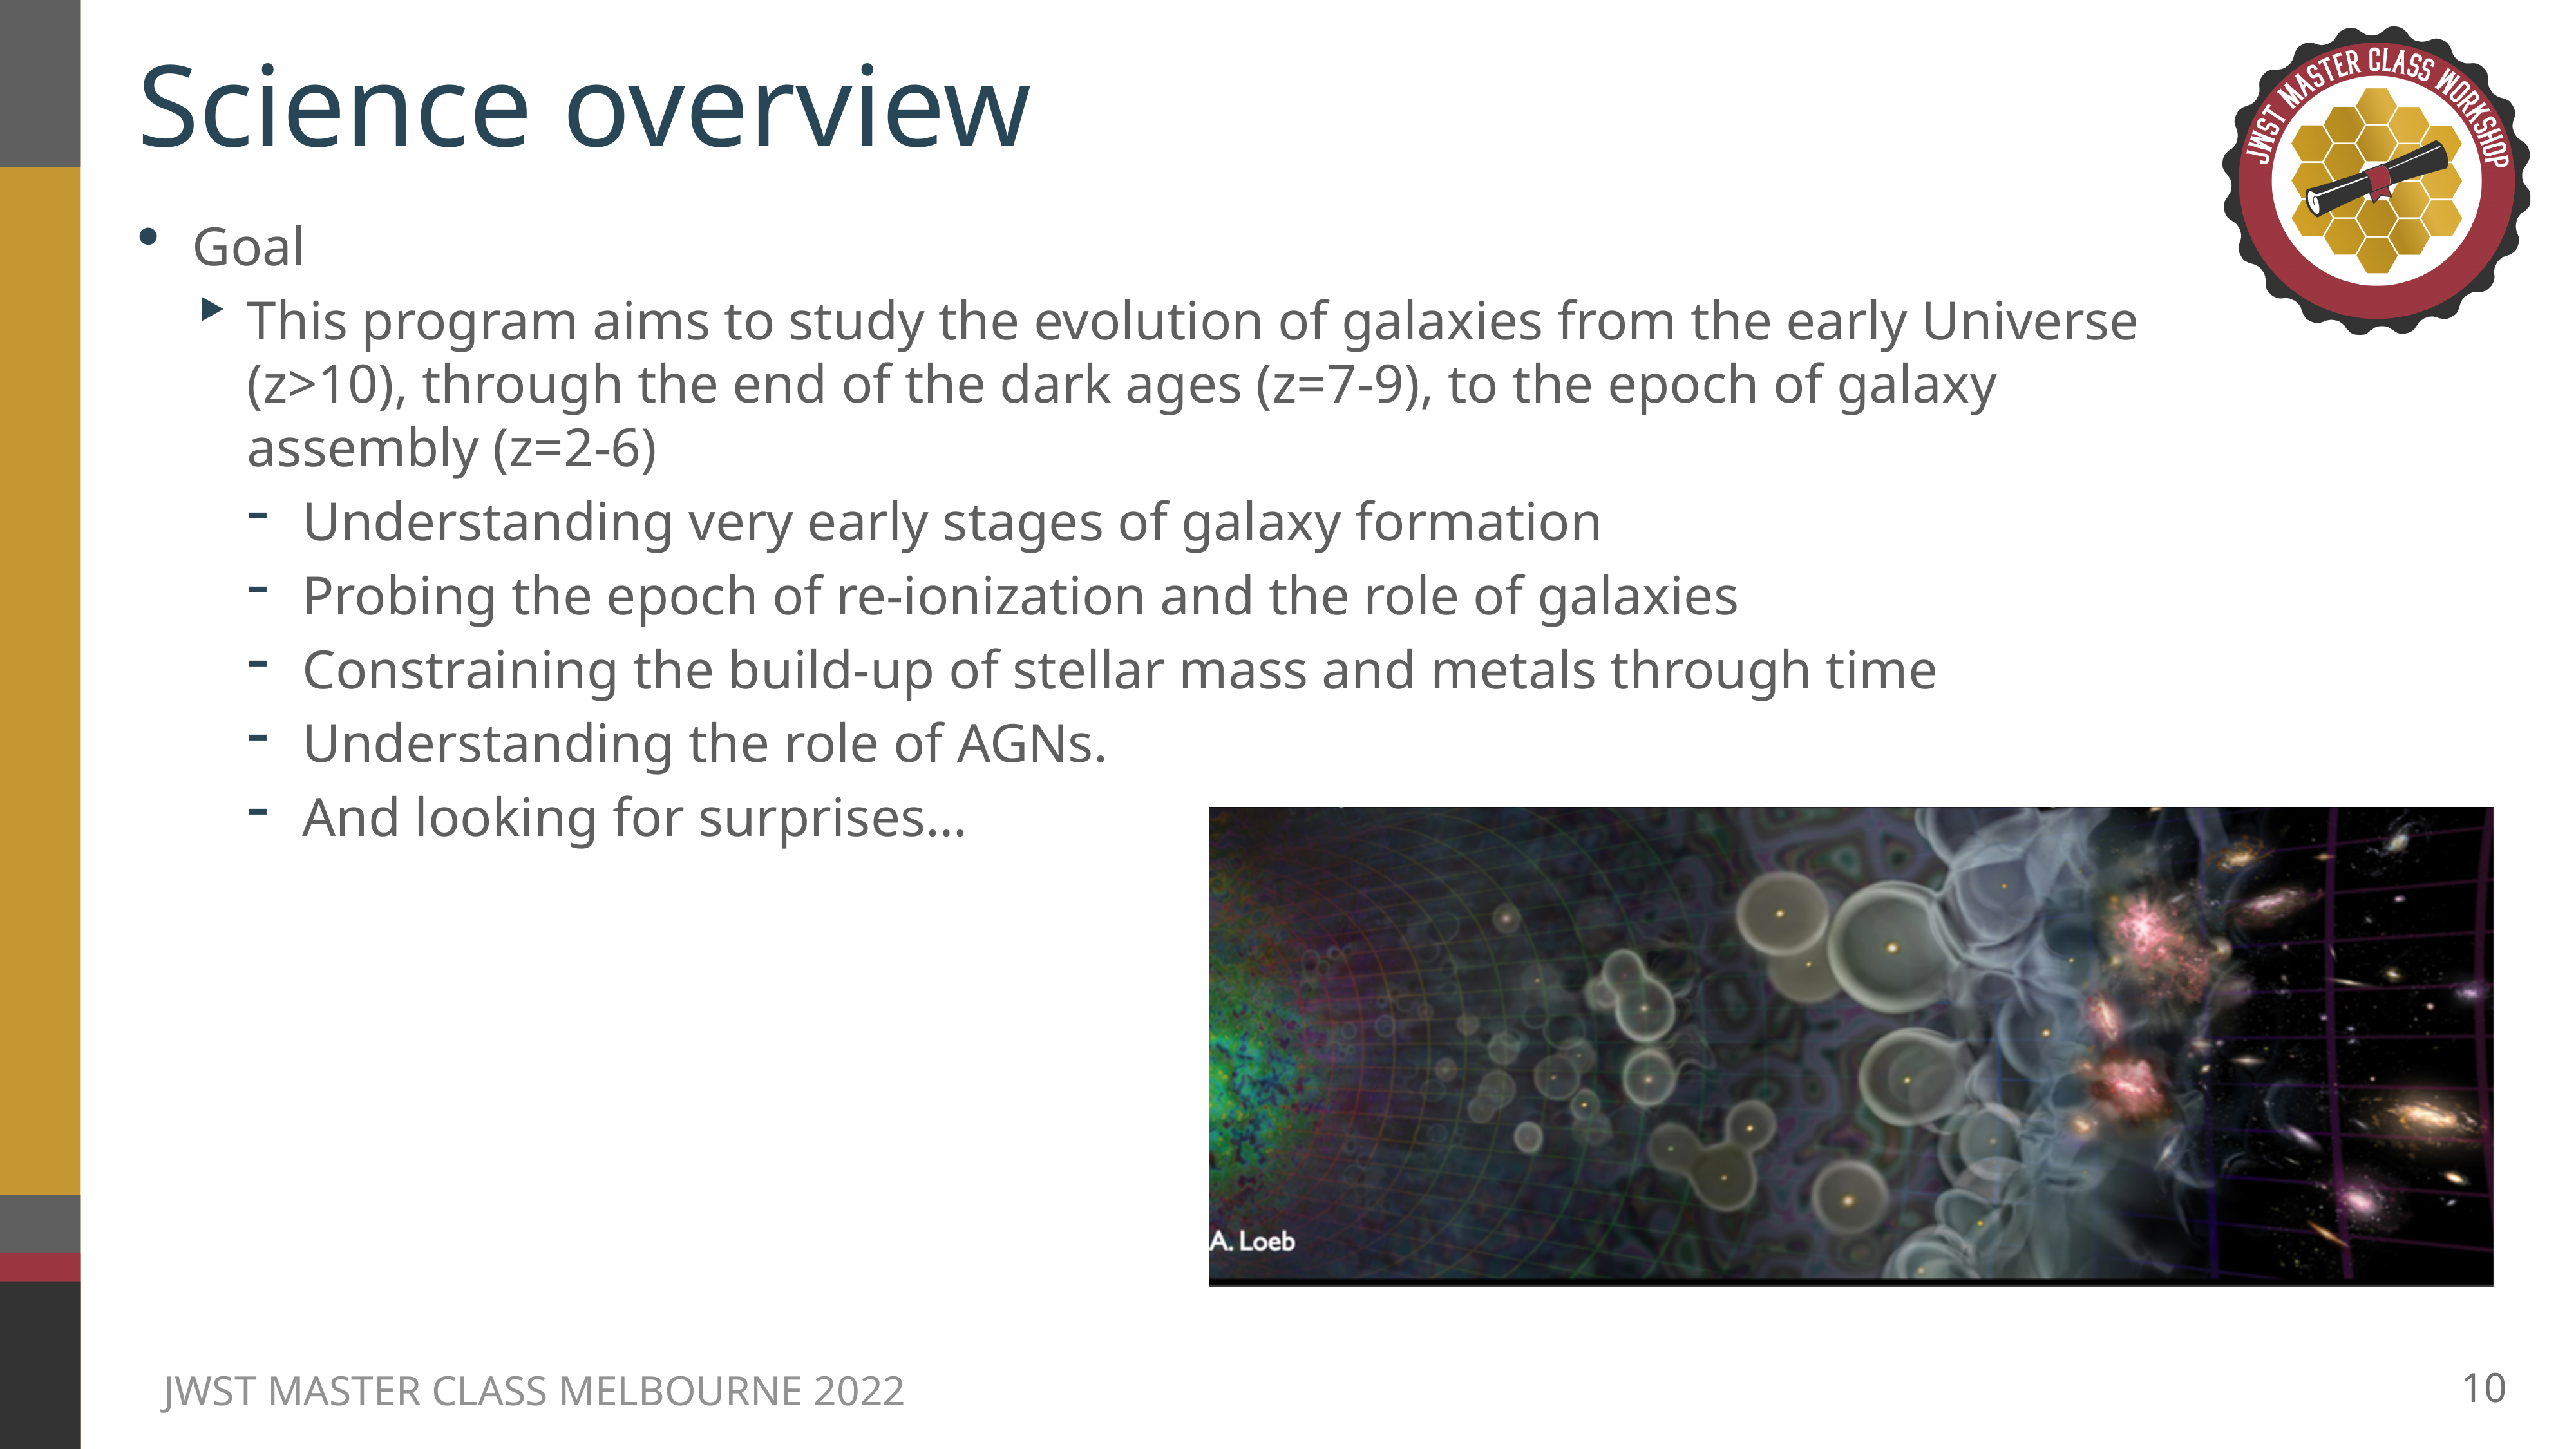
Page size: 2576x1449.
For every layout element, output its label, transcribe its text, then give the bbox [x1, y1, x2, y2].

title Science overview [131, 17, 2172, 186]
picture [2222, 26, 2531, 335]
picture [1209, 807, 2496, 1287]
list Goal This program aims to study the evolution of galaxies from the early Universe (z>10), through the end of the dark ages (z=7-9), to the epoch of galaxy assembly (z=2-6) Understanding very early stages of galaxy formation Probing the epoch of re-ionization and the role of galaxies Constraining the build-up of stellar mass and metals through time Understanding the role of AGNs. And looking for surprises… [131, 207, 2172, 1190]
slide_number 10 [2454, 1356, 2515, 1423]
